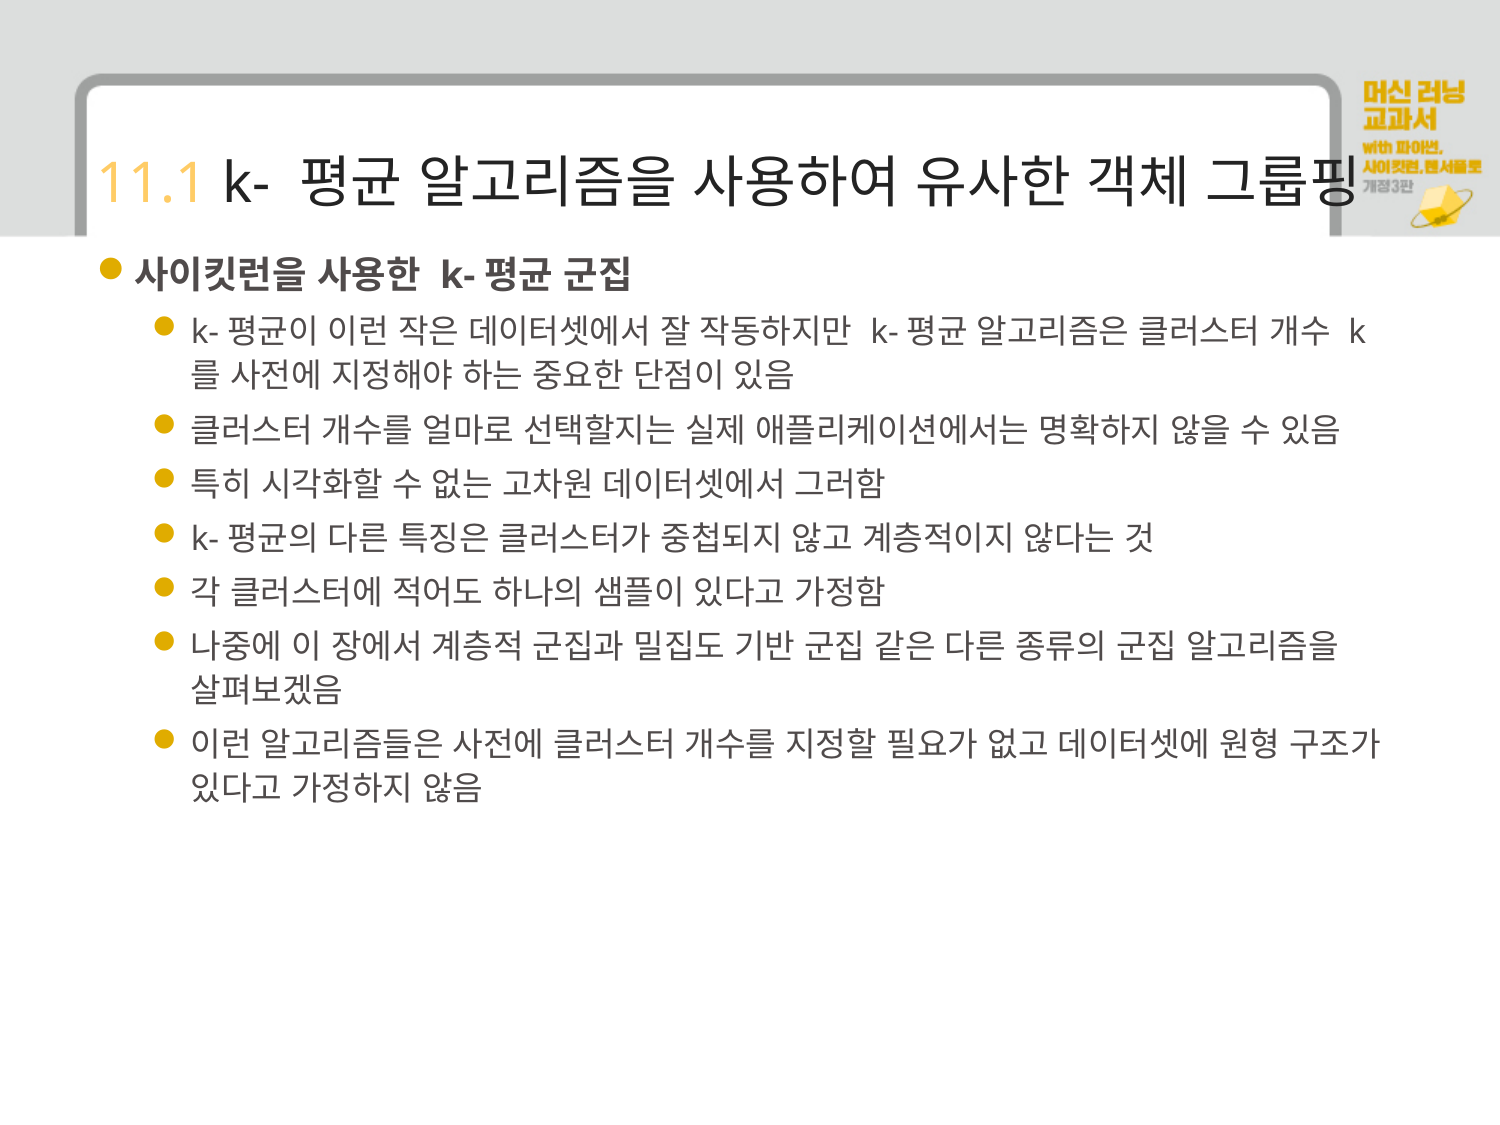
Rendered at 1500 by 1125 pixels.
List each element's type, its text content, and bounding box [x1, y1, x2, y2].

title 11.1 k- 평균 알고리즘을 사용하여 유사한 객체 그룹핑 [81, 90, 1412, 222]
list 사이킷런을 사용한 k-평균 군집 k-평균이 이런 작은 데이터셋에서 잘 작동하지만 k-평균 알고리즘은 클러스터 개수 k를 사전에 지정해야 하는 중요한 단점이 있음 클러스터 개수를 얼마로 선택할지는 실제 애플리케이션에서는 명확하지 않을 수 있음 특히 시각화할 수 없는 고차원 데이터셋에서 그러함 k-평균의 다른 특징은 클러스터가 중첩되지 않고 계층적이지 않다는 것 각 클러스터에 적어도 하나의 샘플이 있다고 가정함 나중에 이 장에서 계층적 군집과 밀집도 기반 군집 같은 다른 종류의 군집 알고리즘을 살펴보겠음 이런 알고리즘들은 사전에 클러스터 개수를 지정할 필요가 없고 데이터셋에 원형 구조가 있다고 가정하지 않음 [81, 239, 1412, 1054]
picture [0, 0, 1500, 1125]
